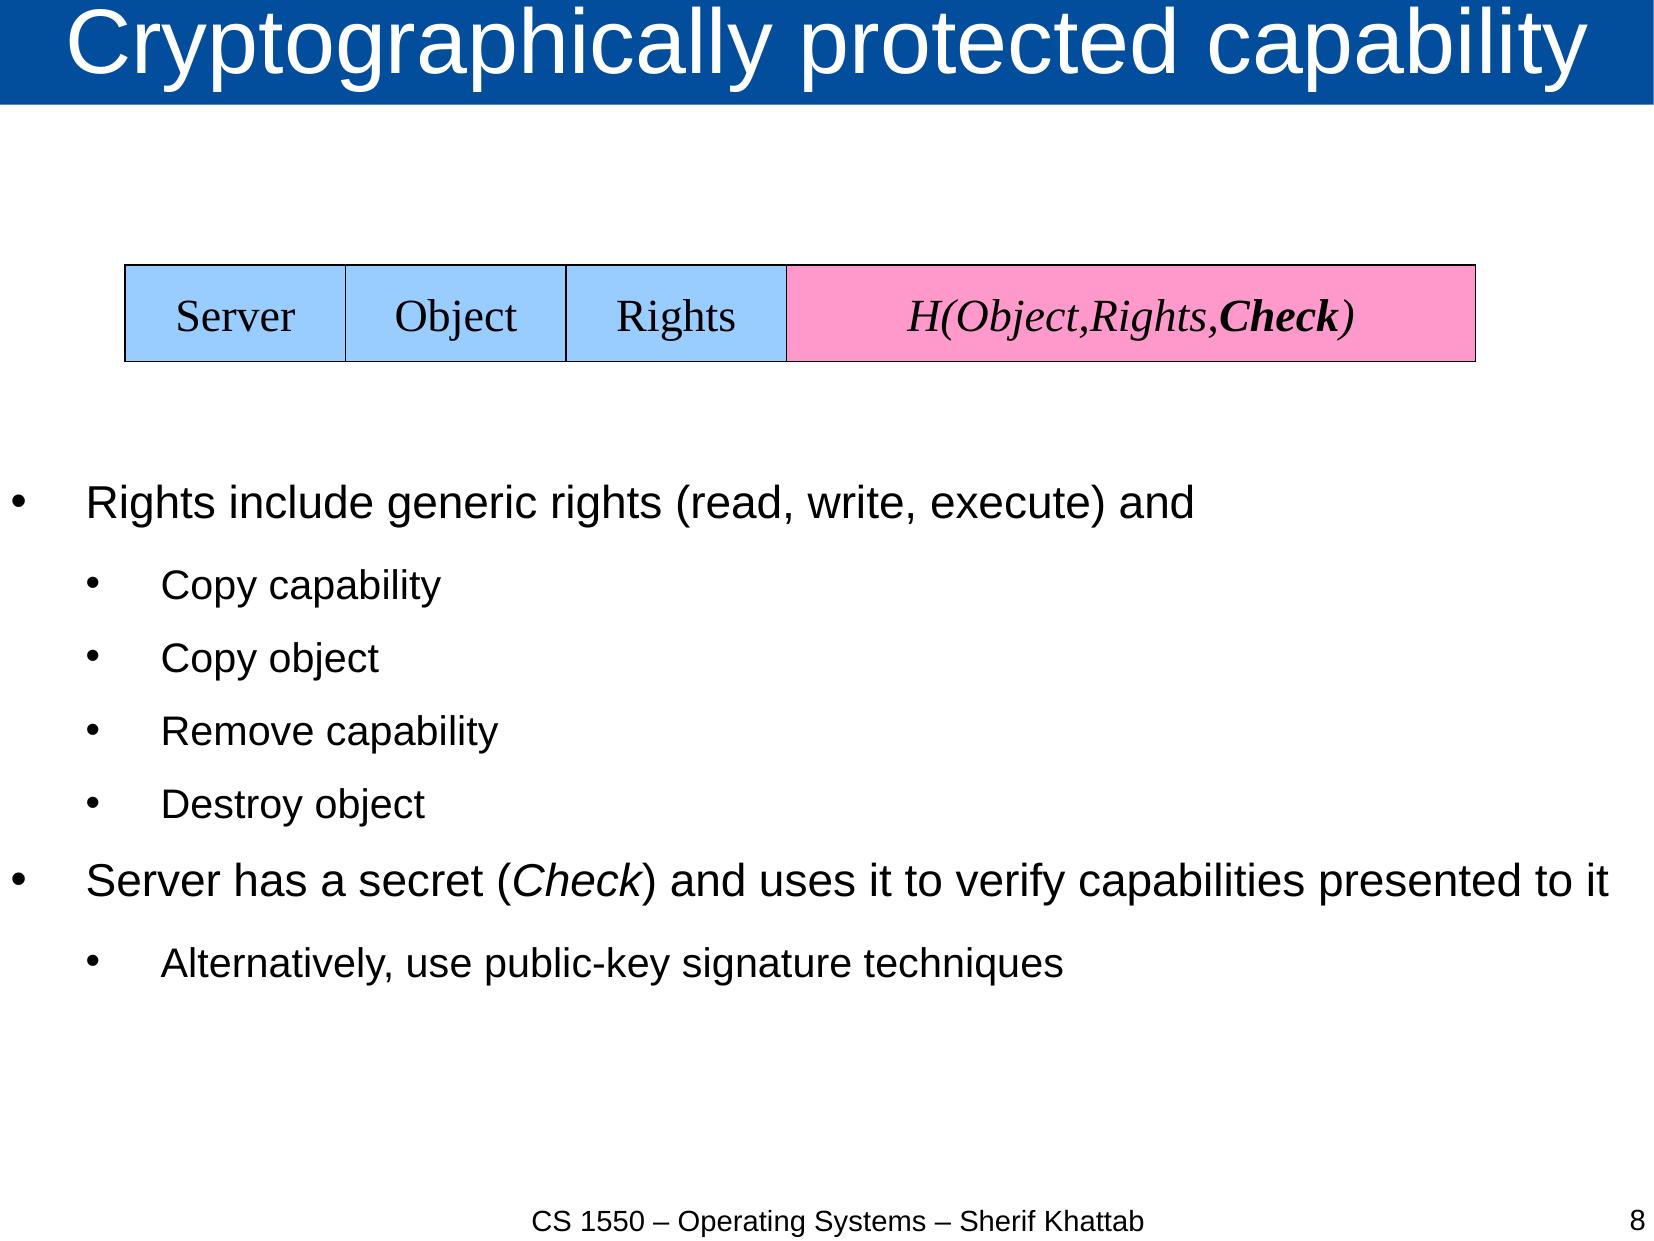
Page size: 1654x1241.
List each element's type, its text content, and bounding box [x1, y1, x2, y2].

title Cryptographically protected capability [0, 0, 1654, 105]
text_box Server [125, 265, 345, 362]
slide_number 8 [1265, 1200, 1647, 1241]
text_box Rights [566, 265, 786, 362]
text_box Object [345, 265, 566, 362]
list Rights include generic rights (read, write, execute) and Copy capability Copy object Remove capability Destroy object Server has a secret (Check) and uses it to verify capabilities presented to it Alternatively, use public-key signature techniques [10, 472, 1654, 1241]
footer CS 1550 – Operating Systems – Sherif Khattab [460, 1201, 1217, 1241]
text_box H(Object,Rights,Check) [786, 265, 1476, 362]
